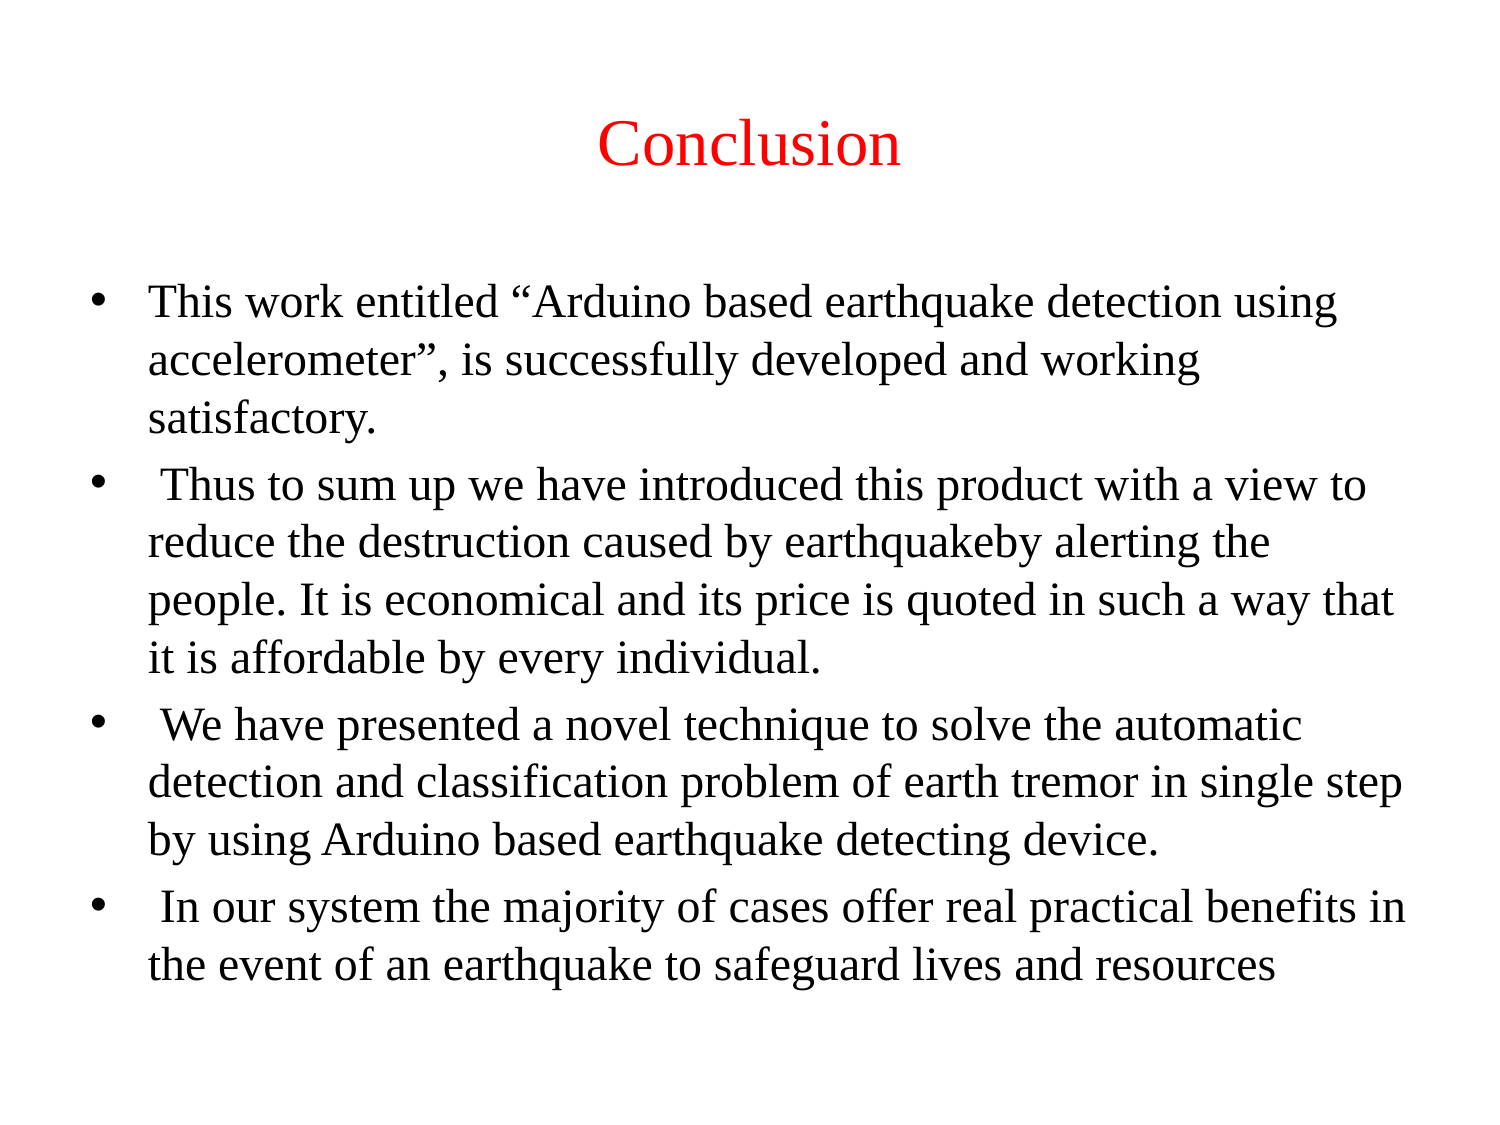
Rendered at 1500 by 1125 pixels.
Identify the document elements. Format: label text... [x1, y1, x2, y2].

title Conclusion [75, 45, 1425, 233]
list This work entitled “Arduino based earthquake detection using accelerometer”, is successfully developed and working satisfactory. Thus to sum up we have introduced this product with a view to reduce the destruction caused by earthquakeby alerting the people. It is economical and its price is quoted in such a way that it is affordable by every individual. We have presented a novel technique to solve the automatic detection and classification problem of earth tremor in single step by using Arduino based earthquake detecting device. In our system the majority of cases offer real practical benefits in the event of an earthquake to safeguard lives and resources [75, 262, 1425, 1005]
